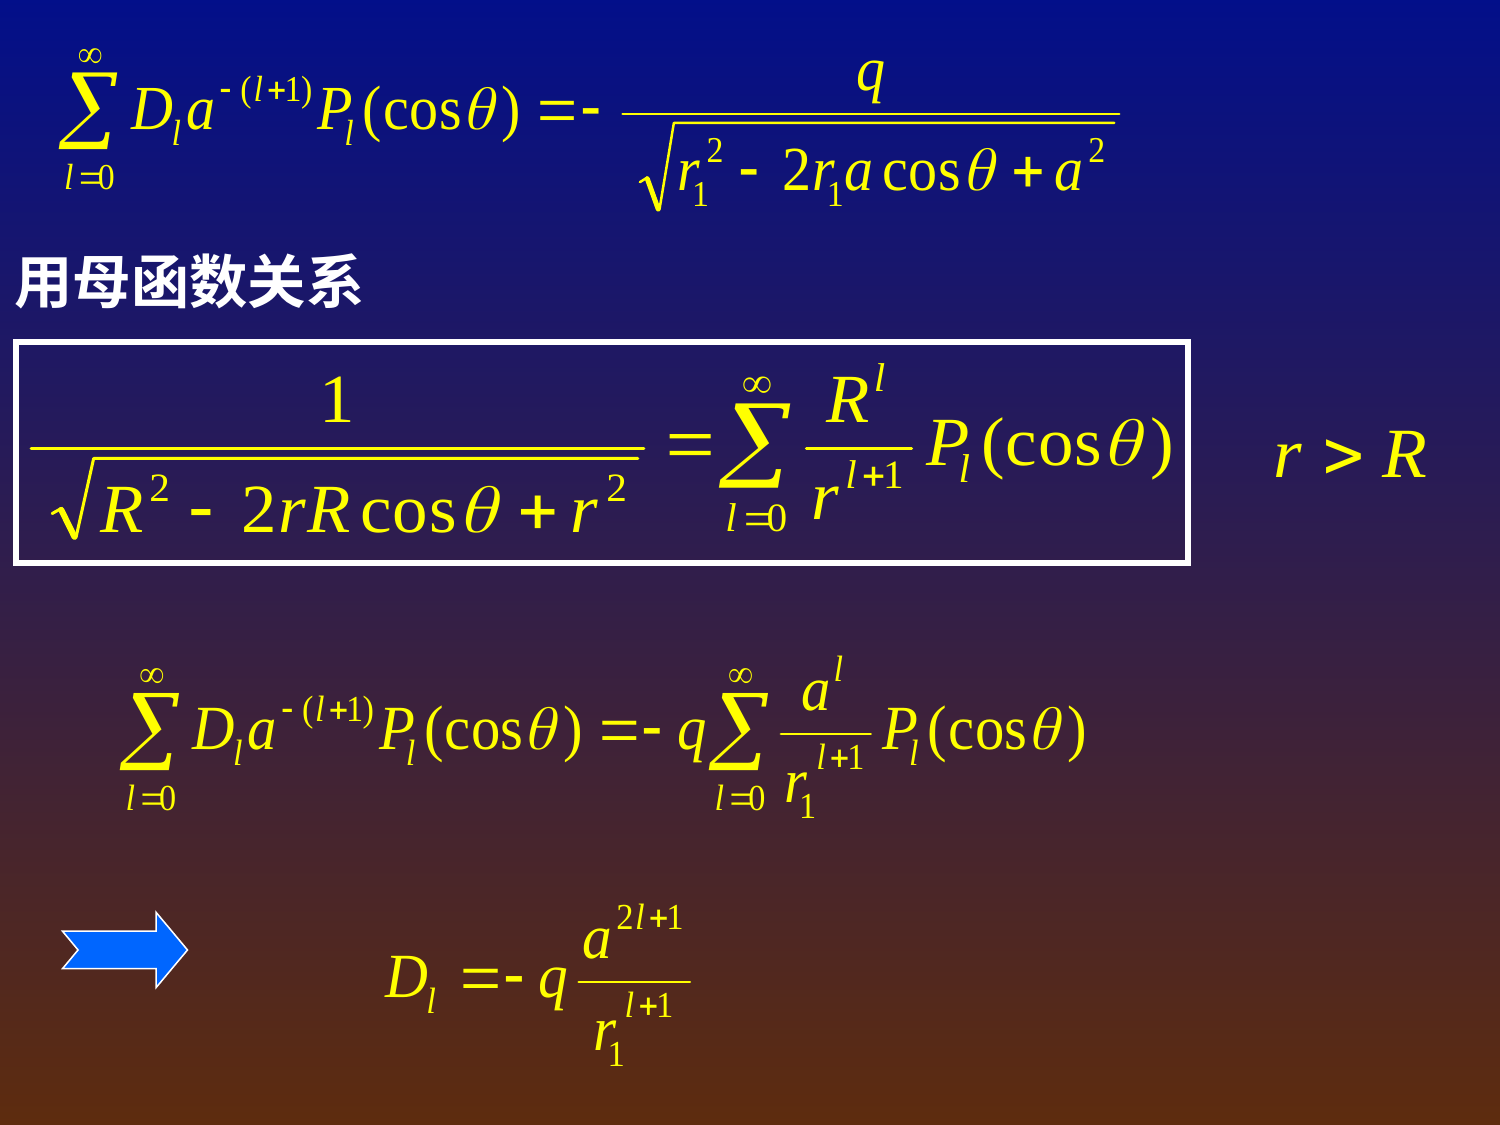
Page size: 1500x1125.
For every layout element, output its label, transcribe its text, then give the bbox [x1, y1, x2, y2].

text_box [1262, 412, 1437, 486]
text_box [62, 912, 188, 988]
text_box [19, 344, 1185, 560]
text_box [374, 887, 699, 1079]
text_box 用母函数关系 [0, 237, 438, 323]
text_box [49, 24, 1129, 221]
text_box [111, 639, 1093, 831]
